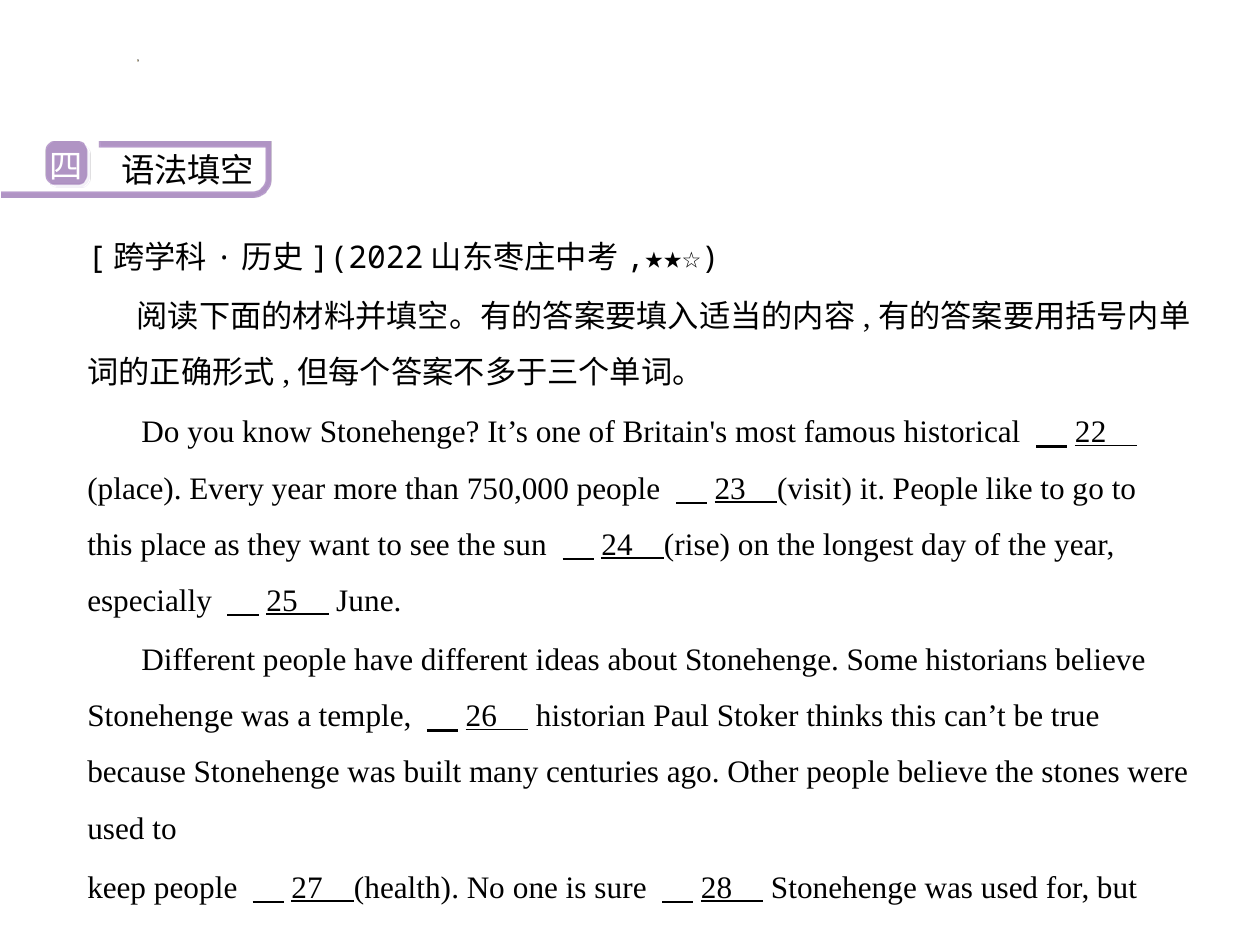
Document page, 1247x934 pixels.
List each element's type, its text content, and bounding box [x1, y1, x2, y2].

text_box [跨学科·历史](2022山东枣庄中考,★★☆) 阅读下面的材料并填空。有的答案要填入适当的内容,有的答案要用括号内单 词的正确形式,但每个答案不多于三个单词。 Do you know Stonehenge? It’s one of Britain's most famous historical 22 (place). Every year more than 750,000 people 23 (visit) it. People like to go to this place as they want to see the sun 24 (rise) on the longest day of the year, especially 25 June. Different people have different ideas about Stonehenge. Some historians believe Stonehenge was a temple, 26 historian Paul Stoker thinks this can’t be true because Stonehenge was built many centuries ago. Other people believe the stones were used to keep people 27 (health). No one is sure 28 Stonehenge was used for, but most [87, 218, 1204, 933]
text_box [0, 138, 272, 200]
